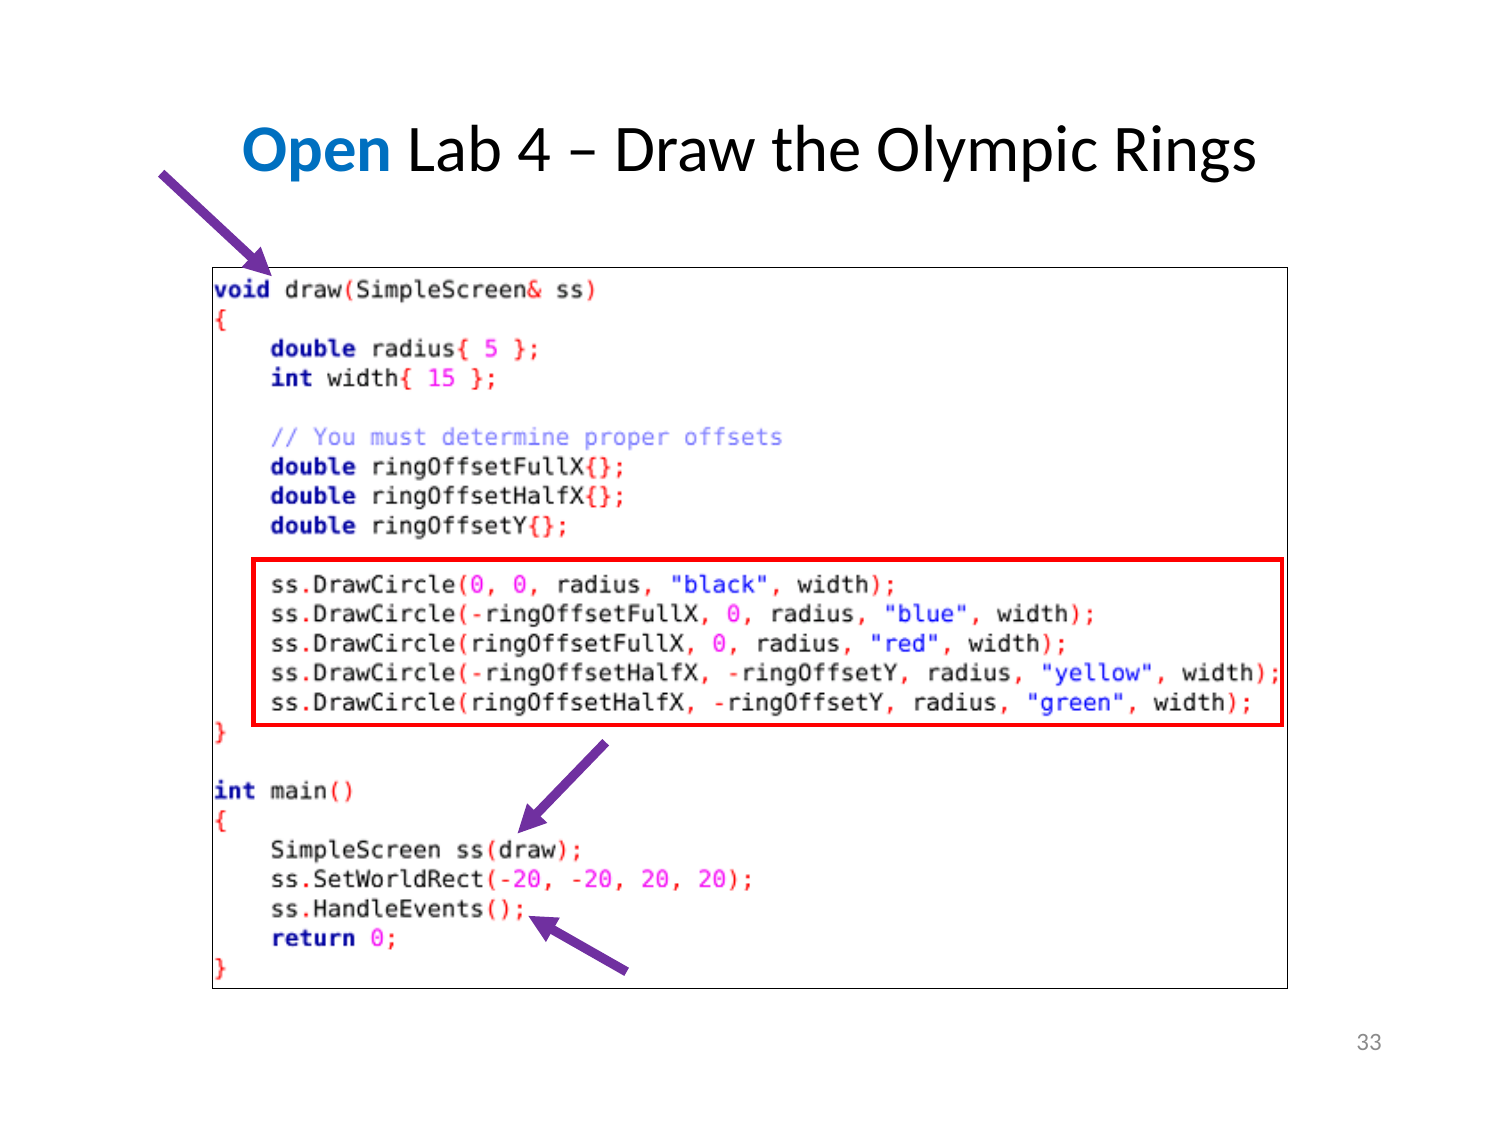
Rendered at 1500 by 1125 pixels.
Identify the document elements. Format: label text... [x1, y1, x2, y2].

slide_number 33 [1059, 1010, 1397, 1071]
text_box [161, 173, 272, 277]
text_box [517, 742, 606, 834]
picture [212, 267, 1288, 989]
title Open Lab 4 – Draw the Olympic Rings [103, 59, 1397, 241]
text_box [528, 915, 627, 972]
